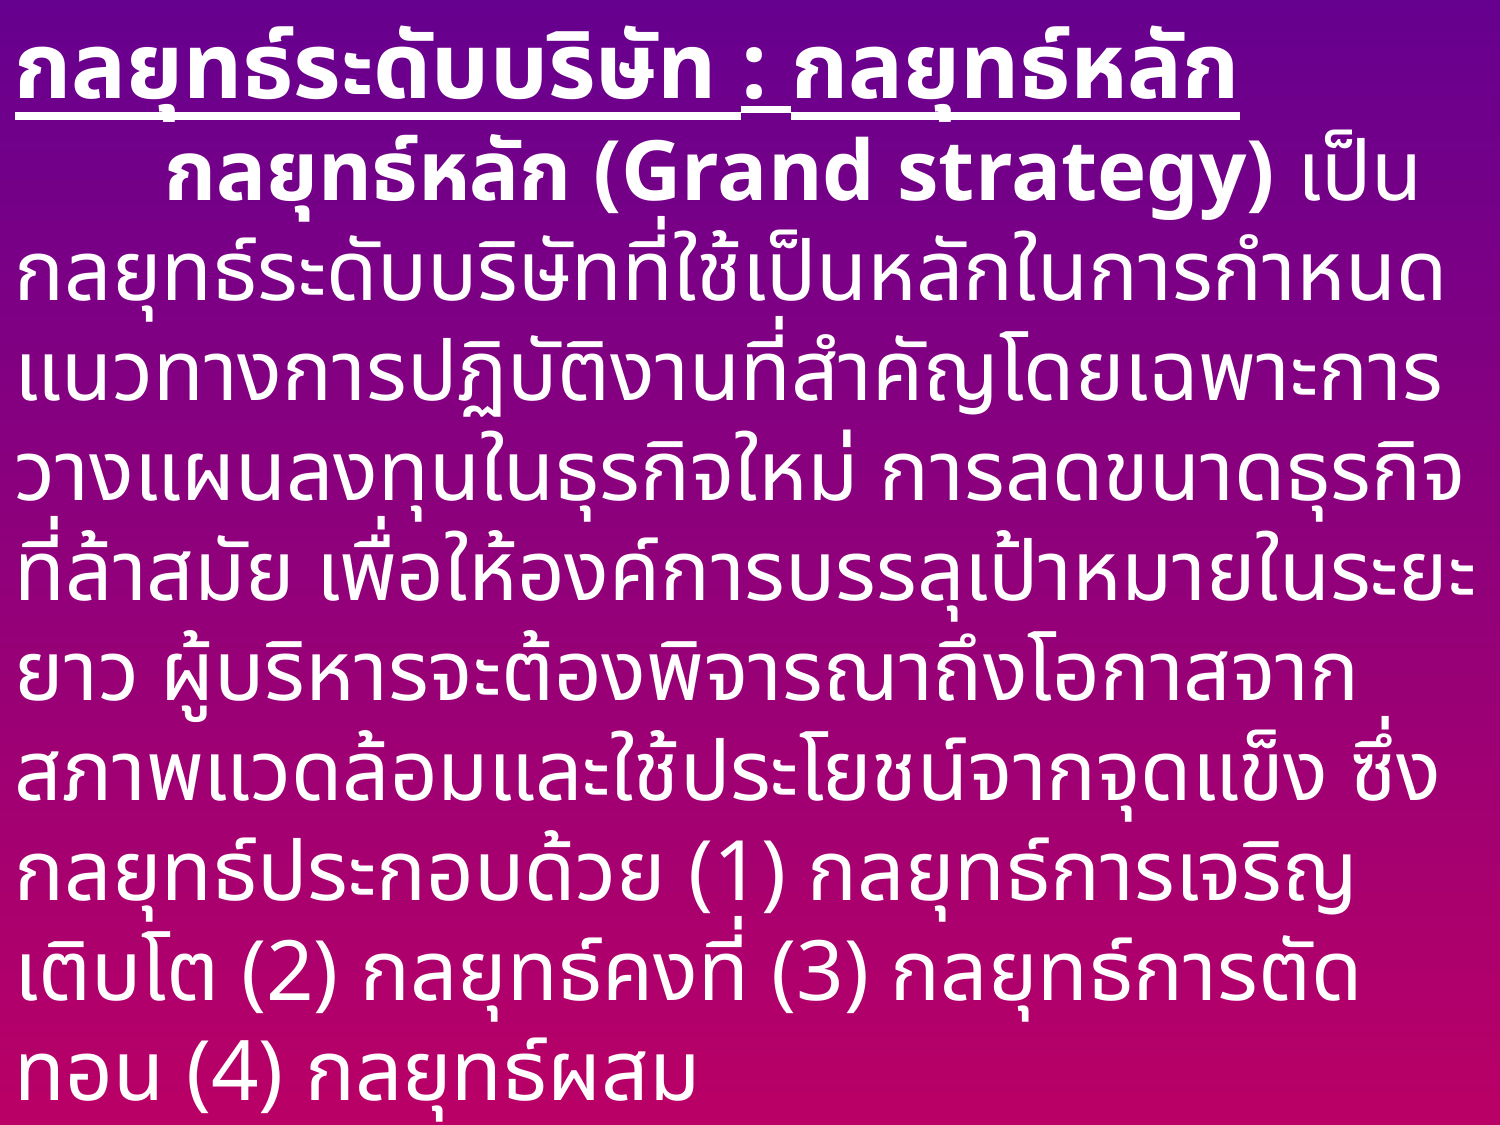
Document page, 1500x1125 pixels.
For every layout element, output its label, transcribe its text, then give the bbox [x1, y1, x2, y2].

text_box กลยุทธ์ระดับบริษัท : กลยุทธ์หลัก กลยุทธ์หลัก (Grand strategy) เป็นกลยุทธ์ระดับบริษัทที่ใช้เป็นหลักในการกำหนดแนวทางการปฏิบัติงานที่สำคัญโดยเฉพาะการวางแผนลงทุนในธุรกิจใหม่ การลดขนาดธุรกิจที่ล้าสมัย เพื่อให้องค์การบรรลุเป้าหมายในระยะยาว ผู้บริหารจะต้องพิจารณาถึงโอกาสจากสภาพแวดล้อมและใช้ประโยชน์จากจุดแข็ง ซึ่งกลยุทธ์ประกอบด้วย (1) กลยุทธ์การเจริญเติบโต (2) กลยุทธ์คงที่ (3) กลยุทธ์การตัดทอน (4) กลยุทธ์ผสม [0, 0, 1500, 1125]
